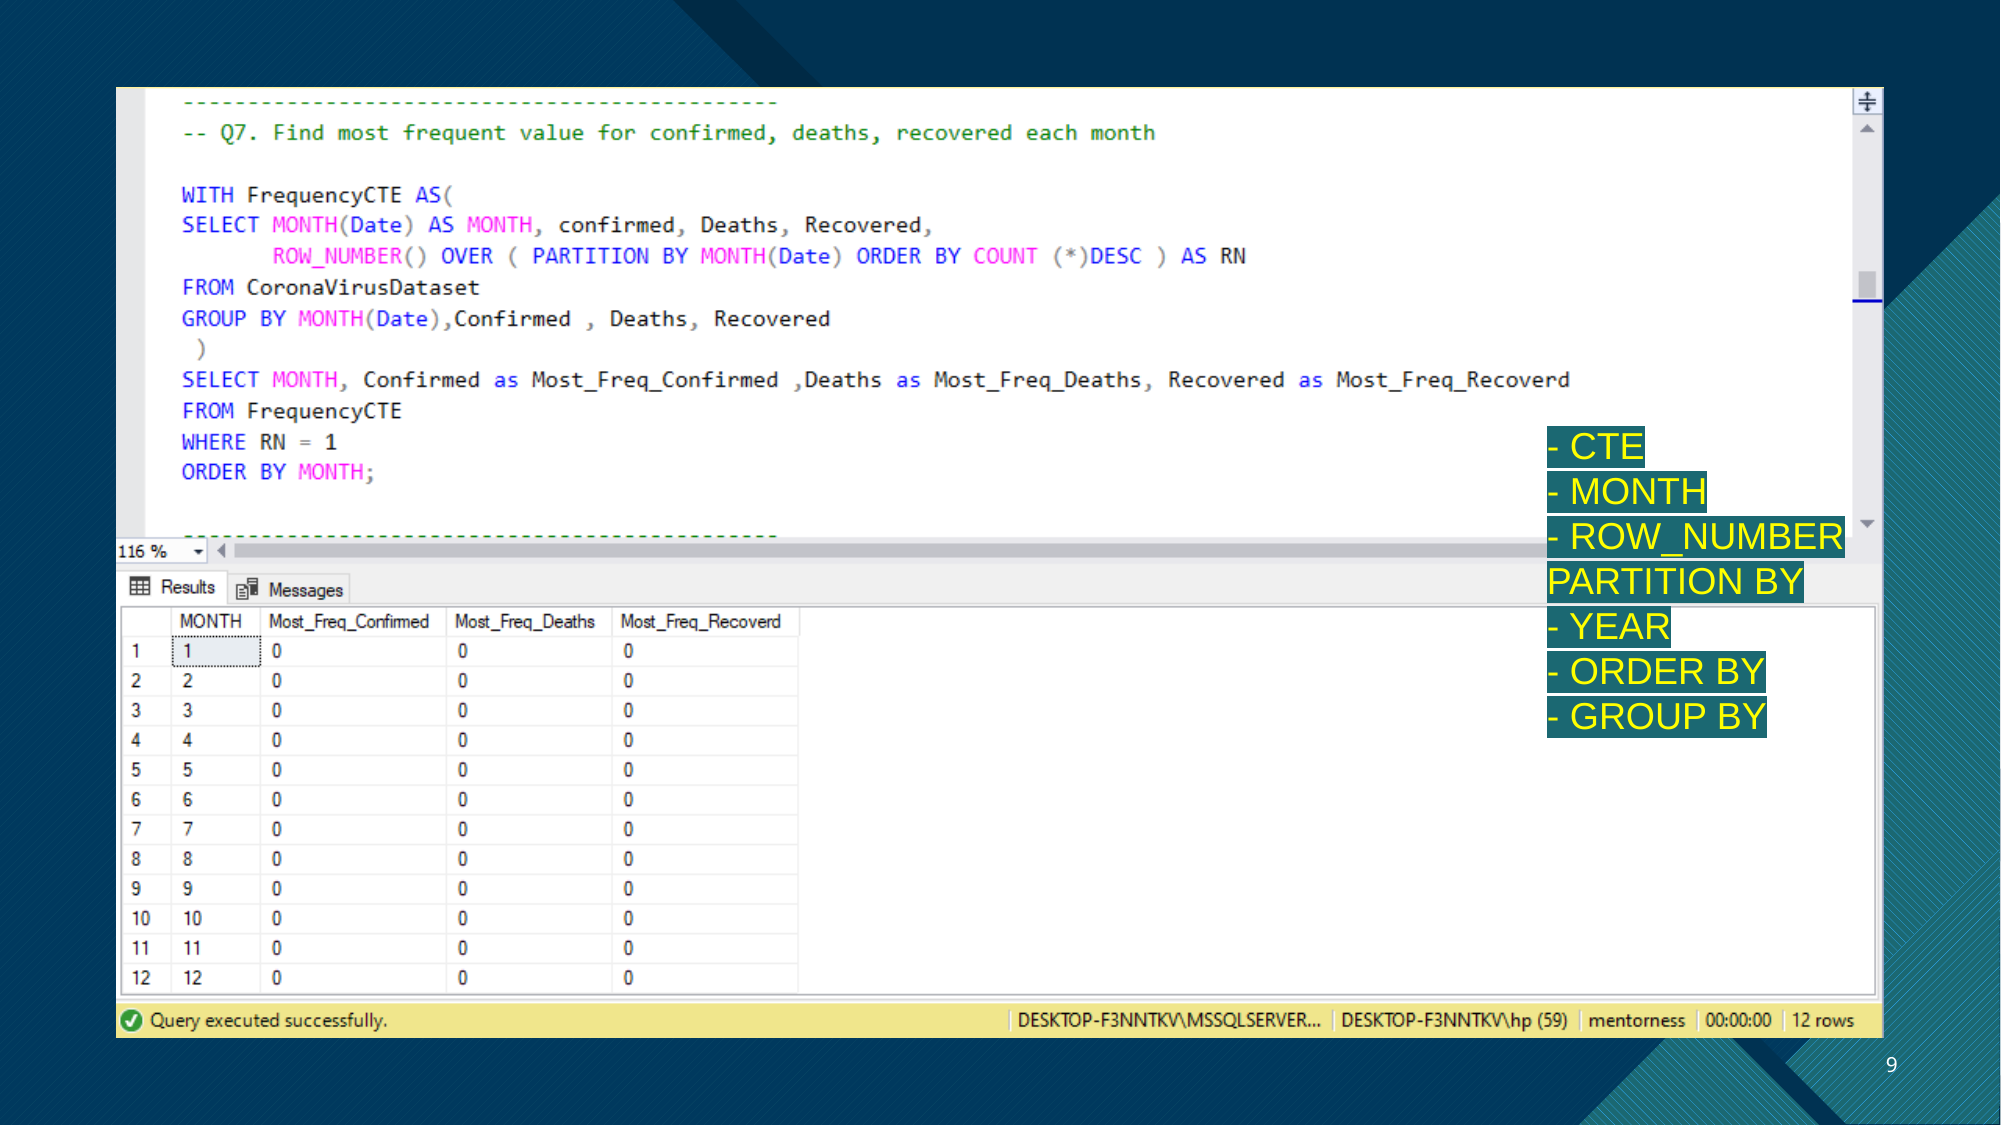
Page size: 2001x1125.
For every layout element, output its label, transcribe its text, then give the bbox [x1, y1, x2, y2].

slide_number 9 [1845, 1035, 1913, 1096]
picture [116, 87, 1884, 1038]
slide_number 14 [1884, 736, 2001, 966]
